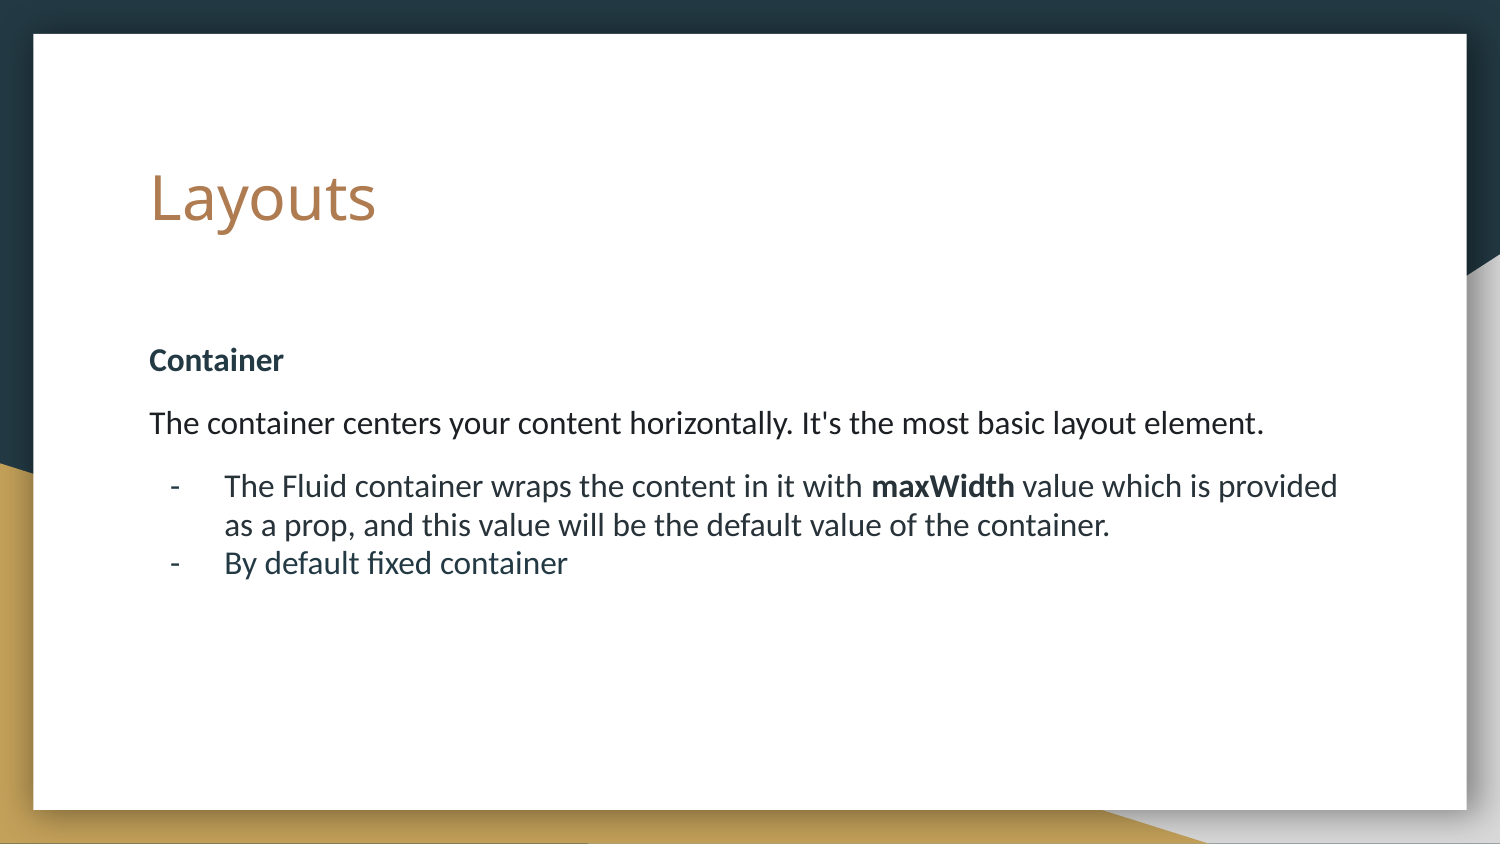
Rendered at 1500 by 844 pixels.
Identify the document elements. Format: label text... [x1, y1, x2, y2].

title Layouts [134, 138, 1366, 296]
list Container The container centers your content horizontally. It's the most basic layout element. The Fluid container wraps the content in it with maxWidth value which is provided as a prop, and this value will be the default value of the container. By default fixed container [134, 326, 1366, 729]
